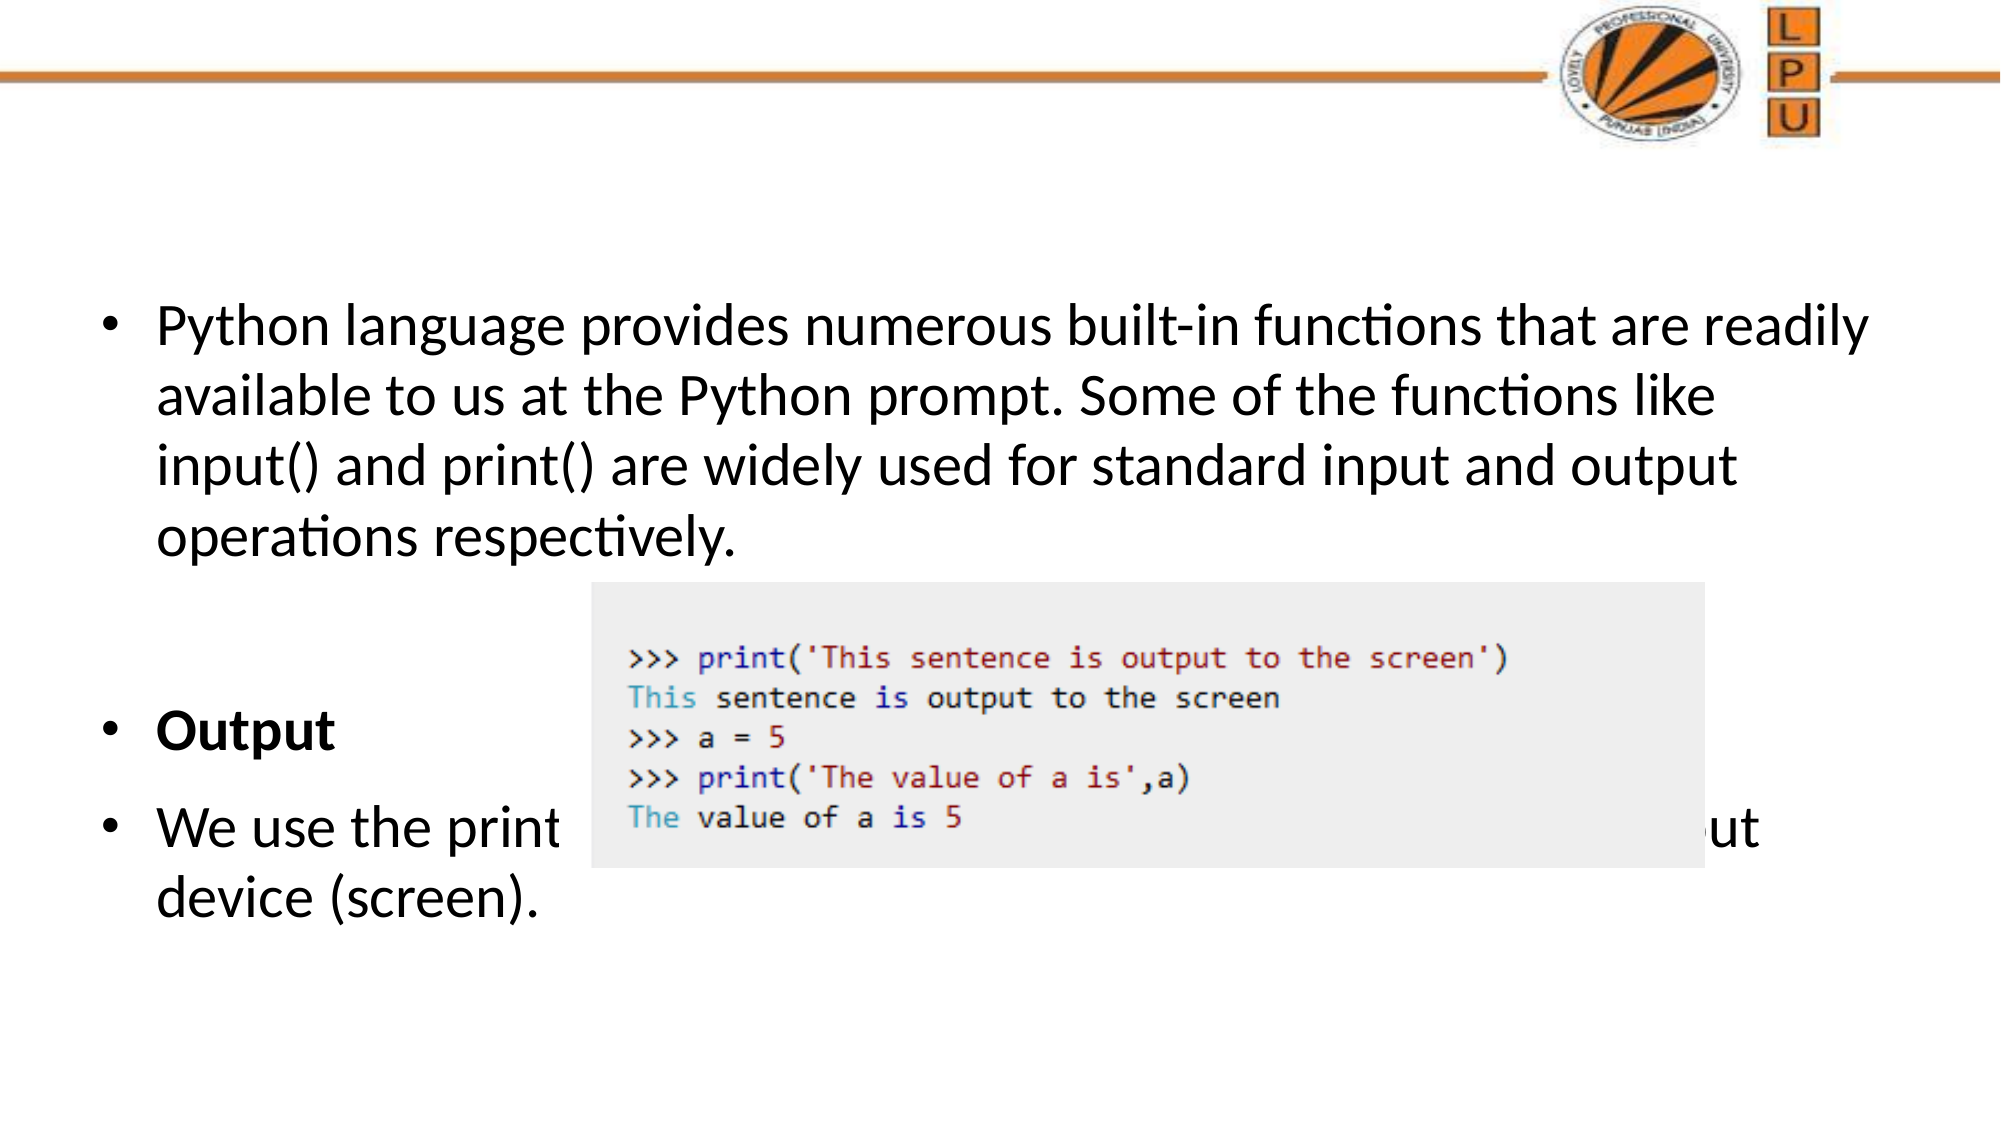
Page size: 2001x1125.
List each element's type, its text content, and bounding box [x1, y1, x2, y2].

picture [0, 0, 2001, 1125]
list Python language provides numerous built-in functions that are readily available to us at the Python prompt. Some of the functions like input() and print() are widely used for standard input and output operations respectively. Output We use the print() function to output data to the standard output device (screen). [99, 263, 1873, 986]
